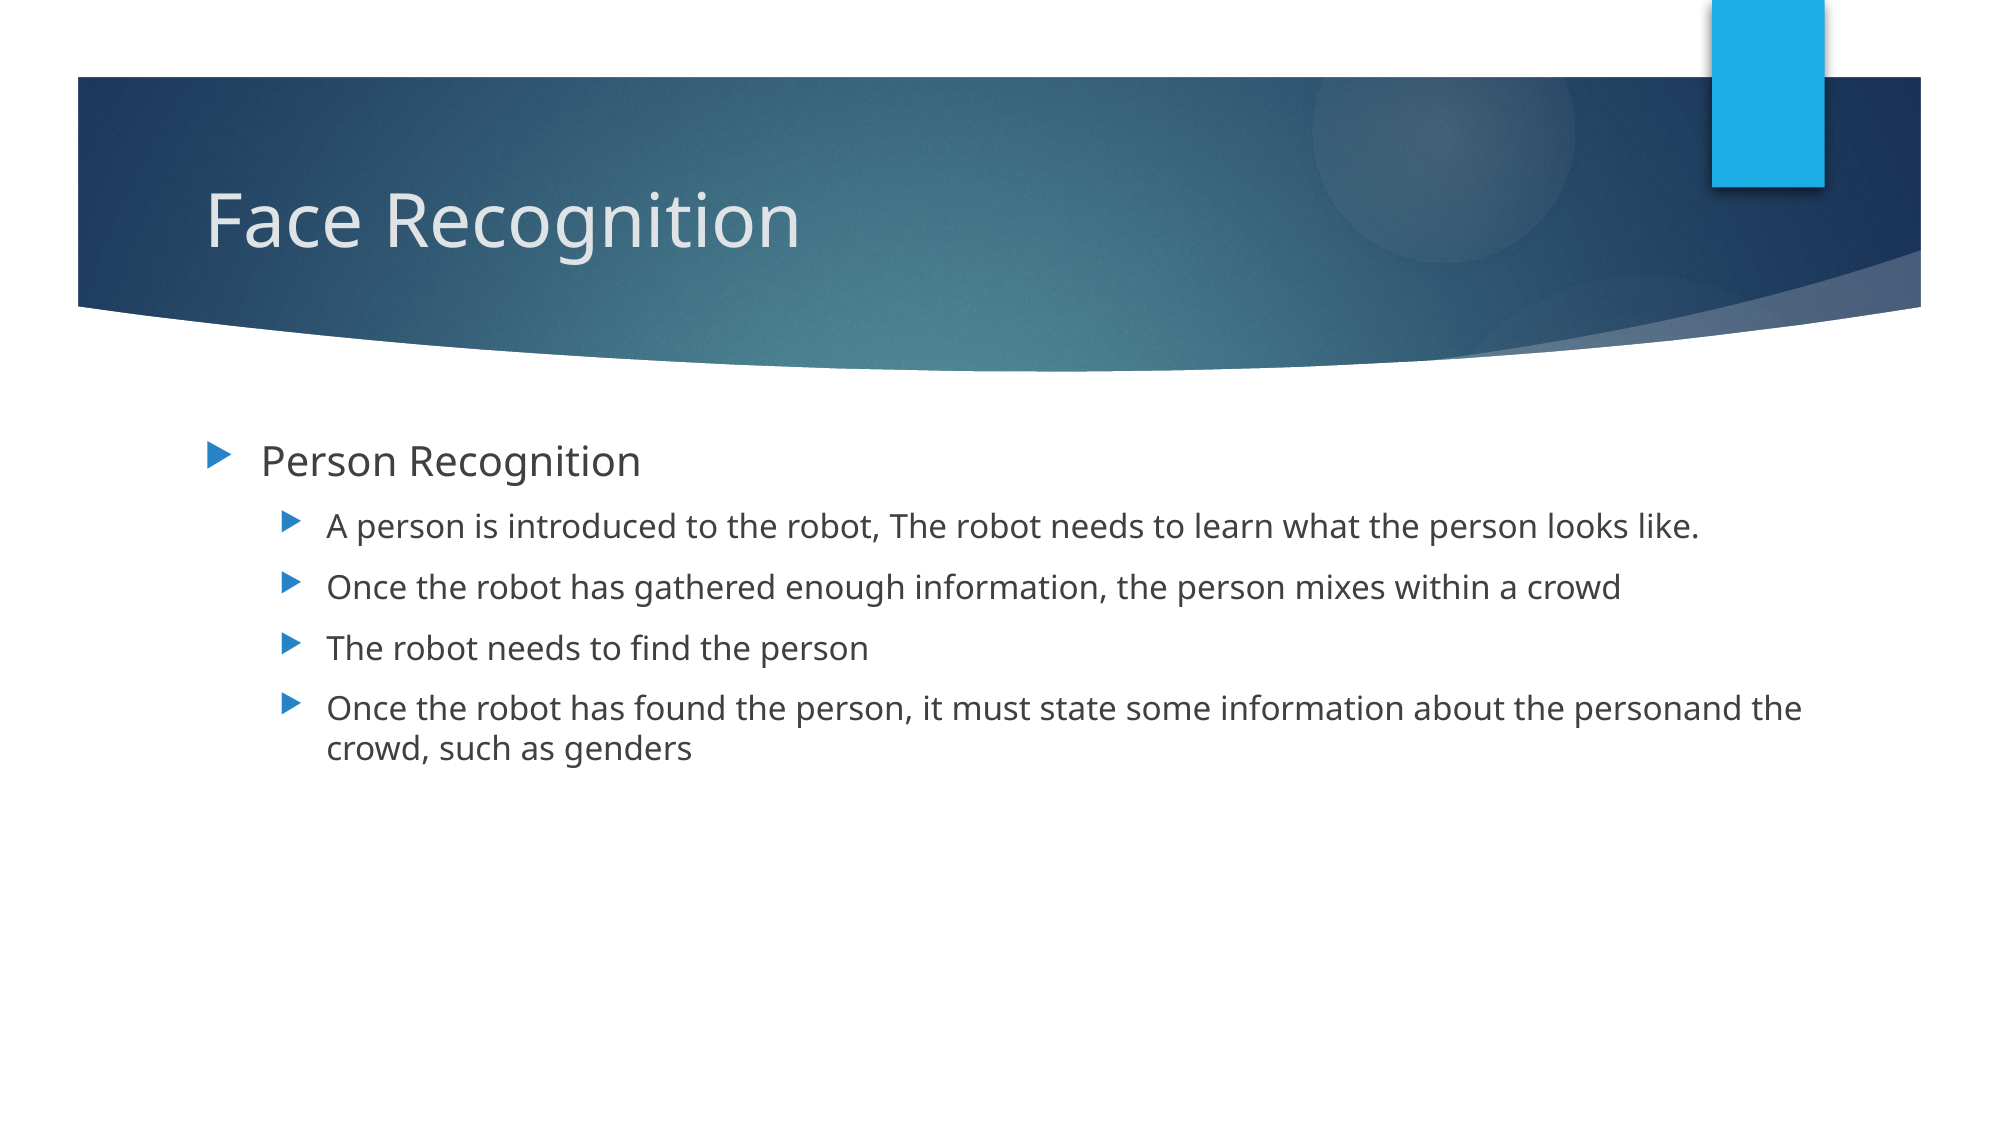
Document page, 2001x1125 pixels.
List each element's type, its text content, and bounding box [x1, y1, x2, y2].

list Person Recognition A person is introduced to the robot, The robot needs to learn what the person looks like. Once the robot has gathered enough information, the person mixes within a crowd The robot needs to find the person Once the robot has found the person, it must state some information about the personand the crowd, such as genders [189, 427, 1915, 988]
title Face Recognition [189, 159, 1627, 276]
